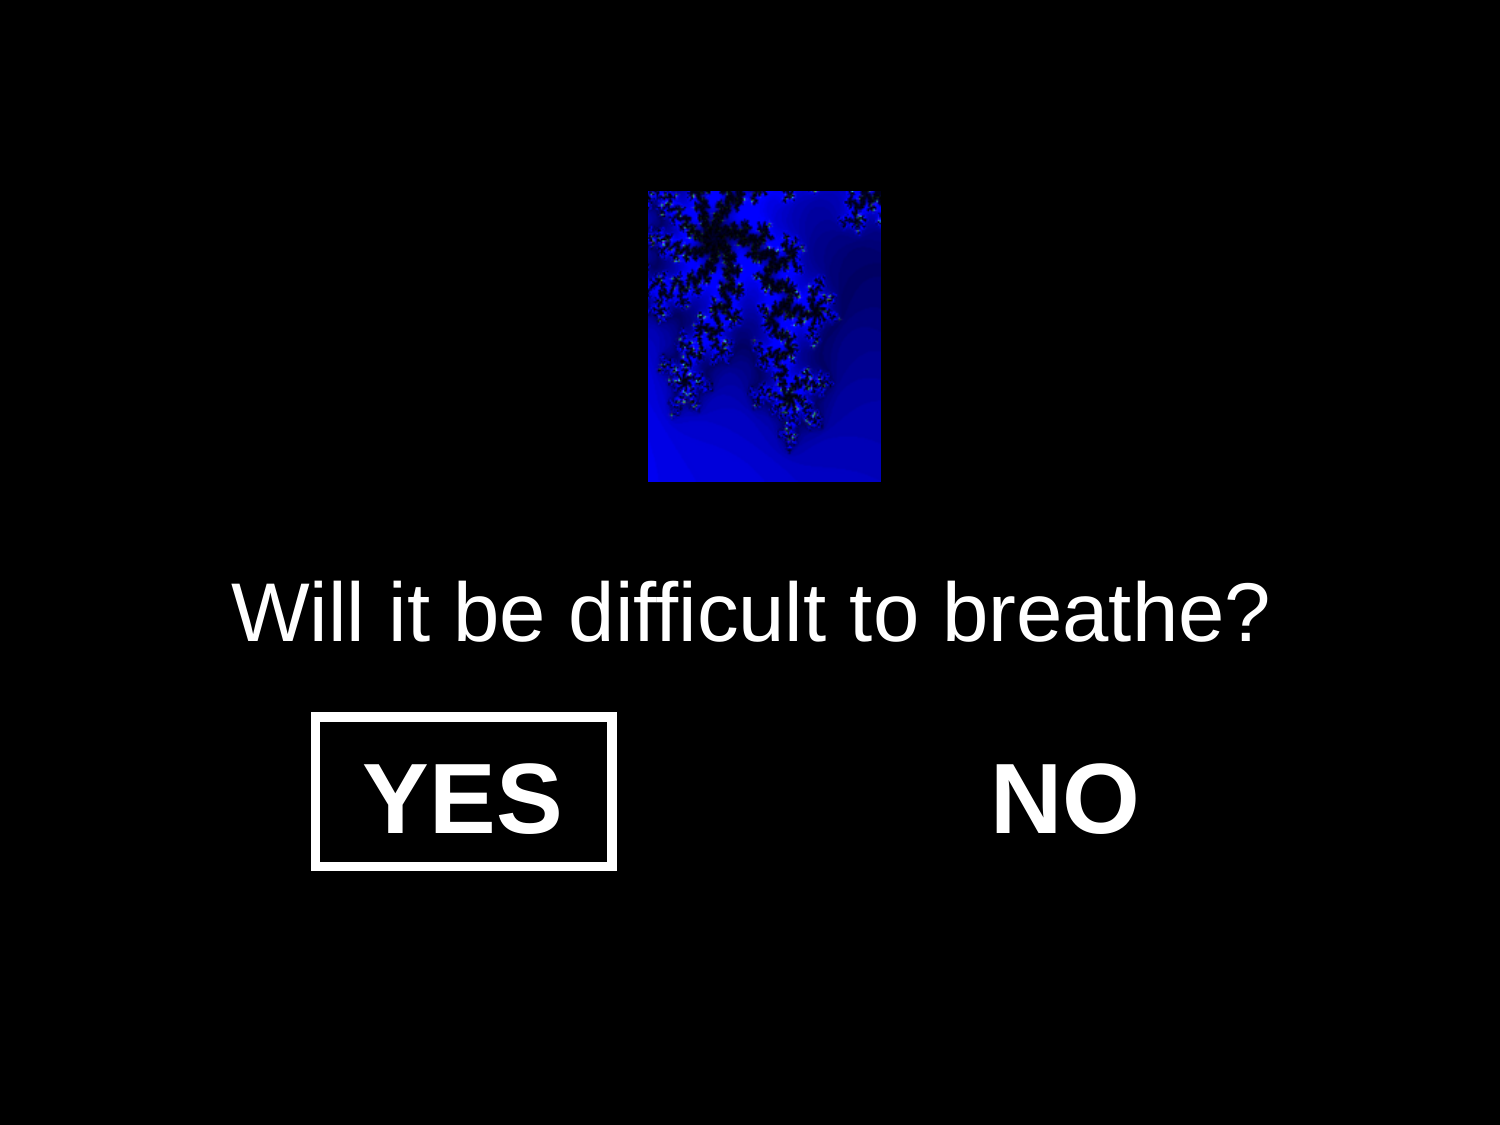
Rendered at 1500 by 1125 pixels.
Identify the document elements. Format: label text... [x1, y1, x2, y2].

text_box [315, 716, 613, 868]
picture [648, 191, 881, 482]
text_box Will it be difficult to breathe? YES NO [109, 551, 1394, 861]
